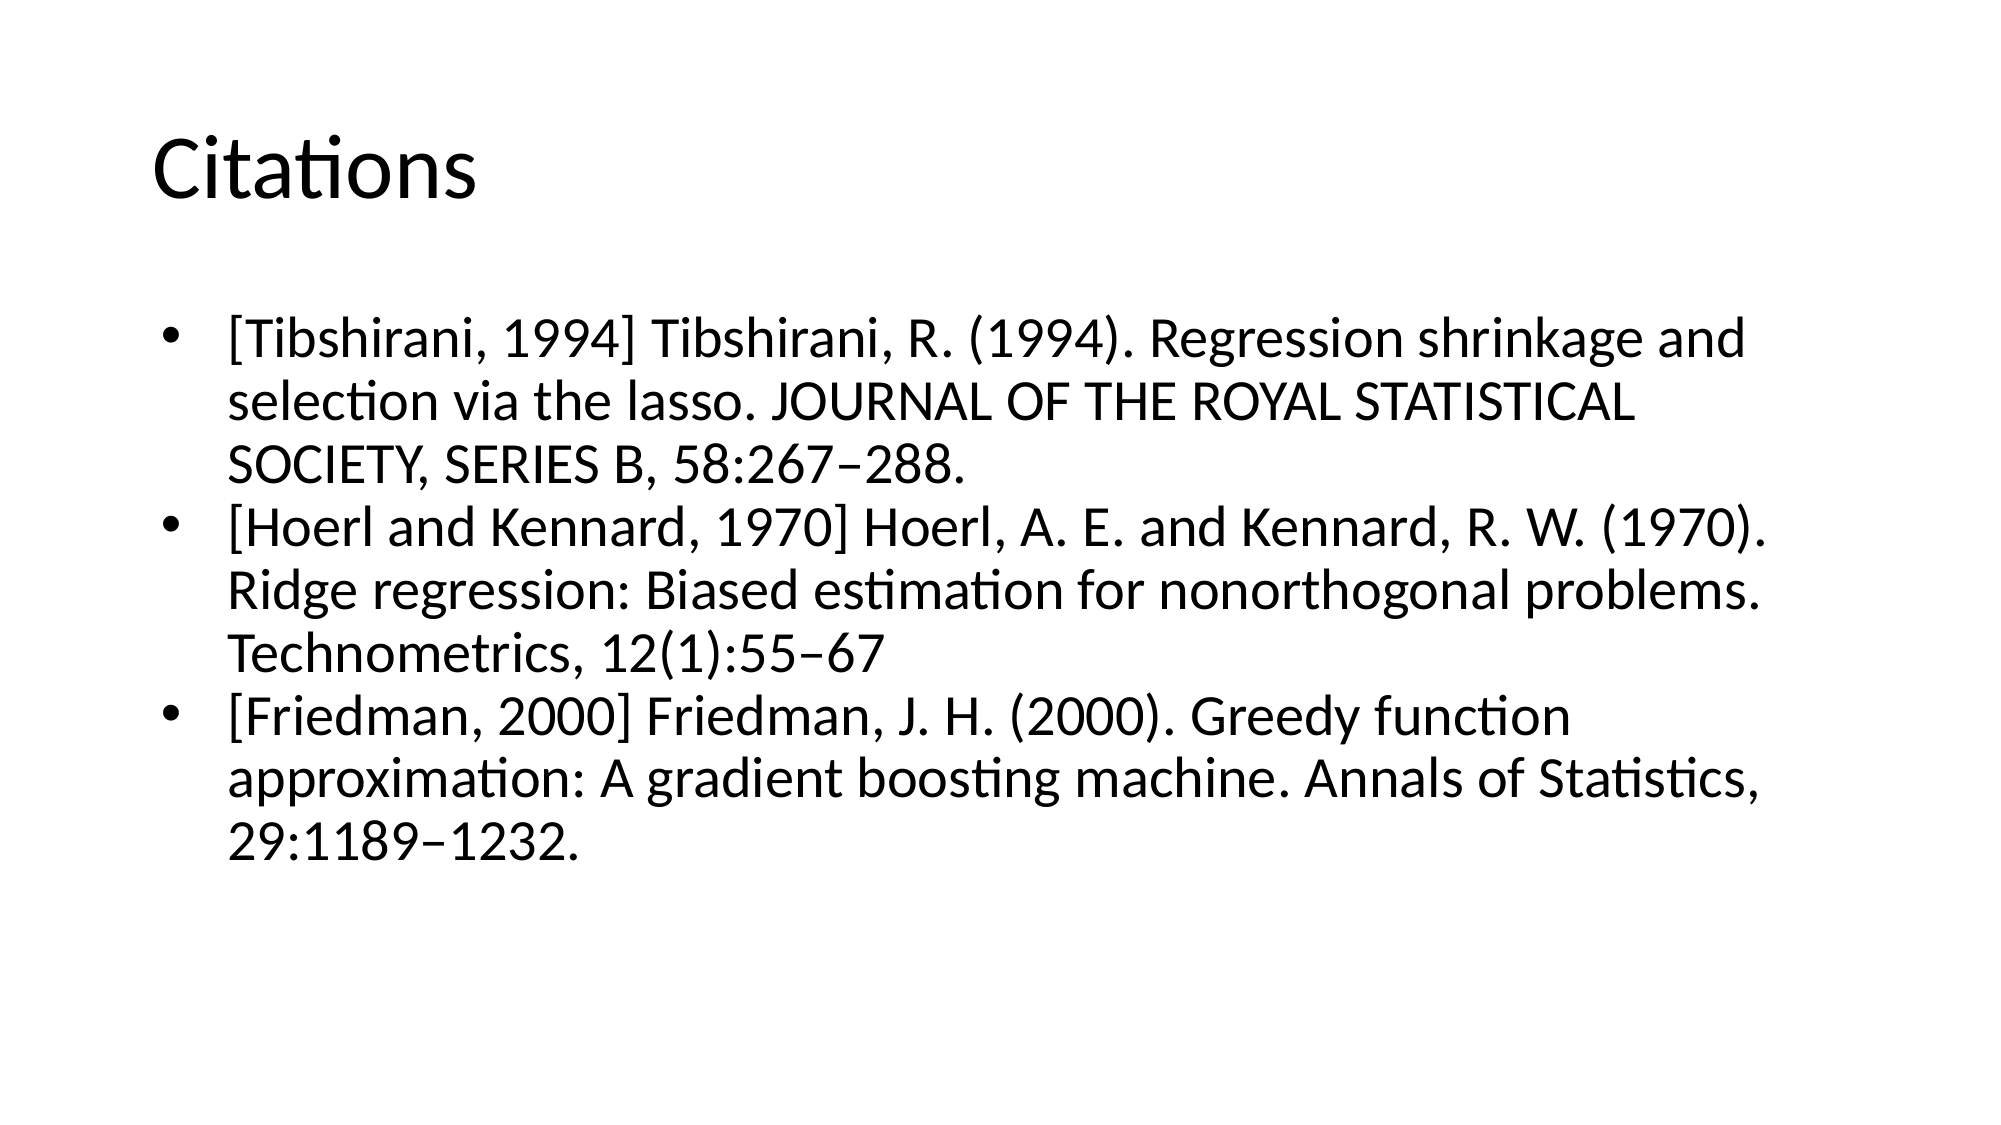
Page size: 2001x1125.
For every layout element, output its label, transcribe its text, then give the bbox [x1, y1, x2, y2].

title Citations [137, 59, 1863, 278]
list [Tibshirani, 1994] Tibshirani, R. (1994). Regression shrinkage and selection via the lasso. JOURNAL OF THE ROYAL STATISTICAL SOCIETY, SERIES B, 58:267–288. [Hoerl and Kennard, 1970] Hoerl, A. E. and Kennard, R. W. (1970). Ridge regression: Biased estimation for nonorthogonal problems. Technometrics, 12(1):55–67 [Friedman, 2000] Friedman, J. H. (2000). Greedy function approximation: A gradient boosting machine. Annals of Statistics, 29:1189–1232. [137, 299, 1863, 1014]
